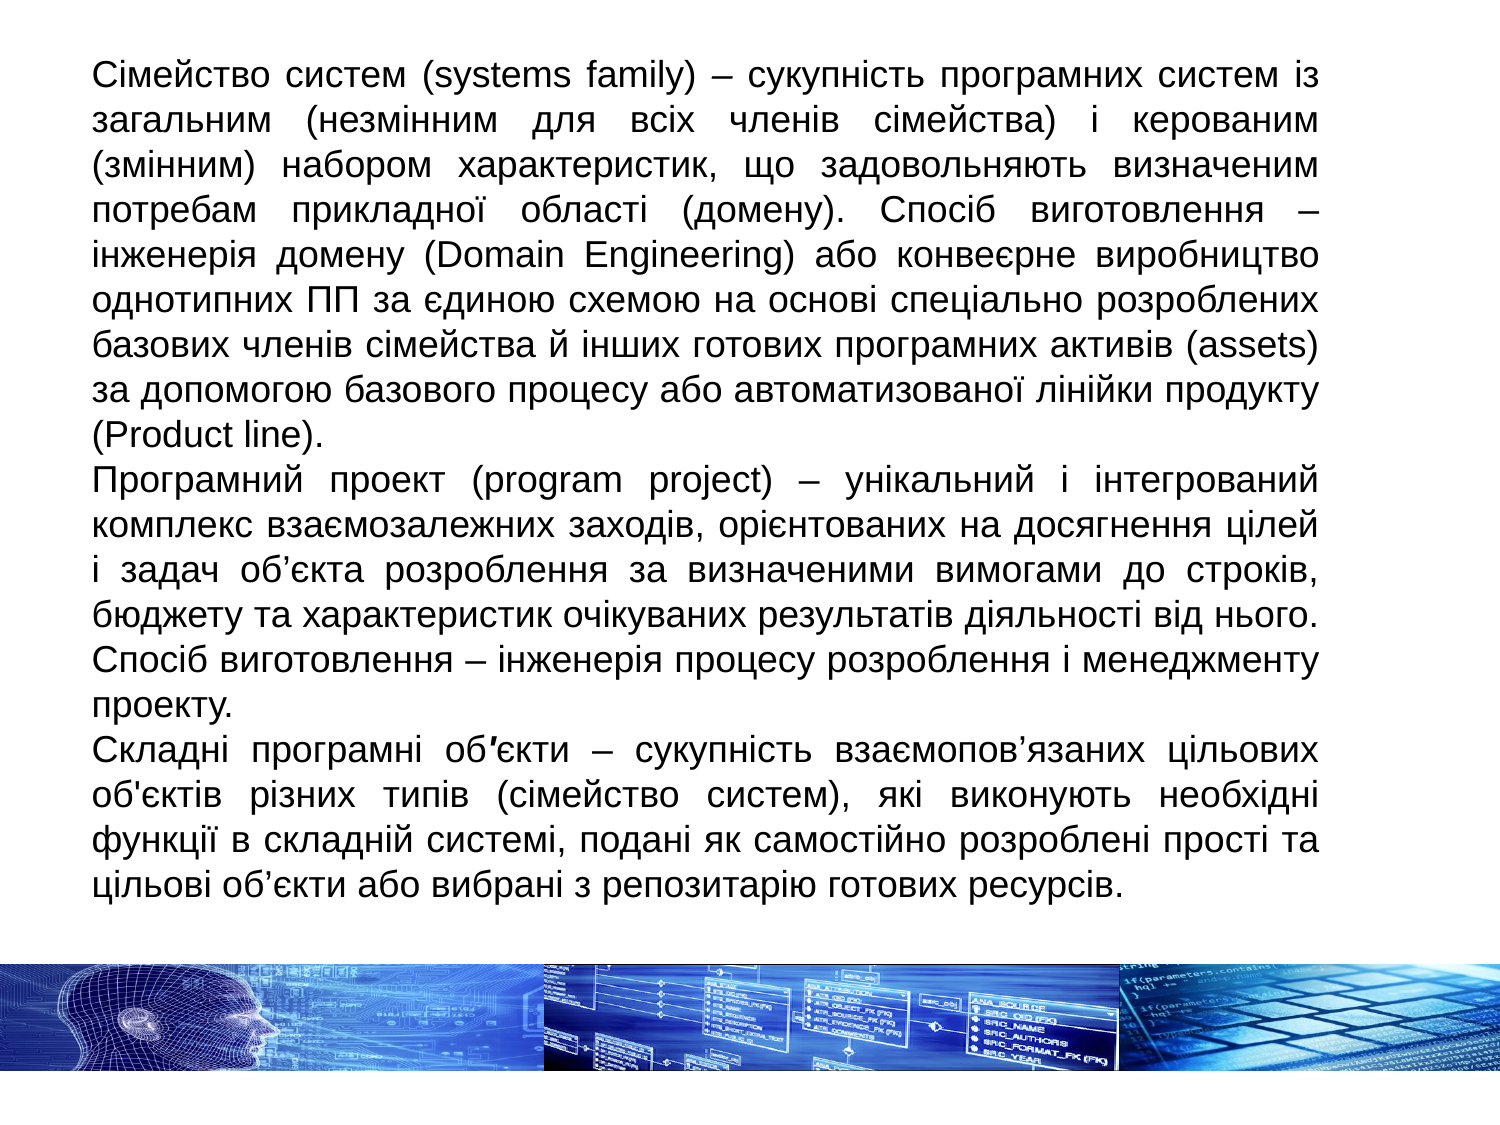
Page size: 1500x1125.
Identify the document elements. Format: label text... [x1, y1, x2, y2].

text_box Сімейство систем (systems family) – сукупність програмних систем із загальним (незмінним для всіх членів сімейства) і керованим (змінним) набором характеристик, що задовольняють визначеним потребам прикладної області (домену). Спосіб виготовлення – інженерія домену (Domain Engineering) або конвеєрне виробництво однотипних ПП за єдиною схемою на основі спеціально розроблених базових членів сімейства й інших готових програмних активів (assets) за допомогою базового процесу або автоматизованої лінійки продукту (Product line). Програмний проект (program project) – унікальний і інтегрований комплекс взаємозалежних заходів, орієнтованих на досягнення цілей і задач об’єкта розроблення за визначеними вимогами до строків, бюджету та характеристик очікуваних результатів діяльності від нього. Спосіб виготовлення – інженерія процесу розроблення і менеджменту проекту. Складні програмні об'єкти – сукупність взаємопов’язаних цільових об'єктів різних типів (сімейство систем), які виконують необхідні функції в складній системі, подані як самостійно розроблені прості та цільові об’єкти або вибрані з репозитарію готових ресурсів. [76, 42, 1335, 913]
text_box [0, 963, 1500, 1071]
